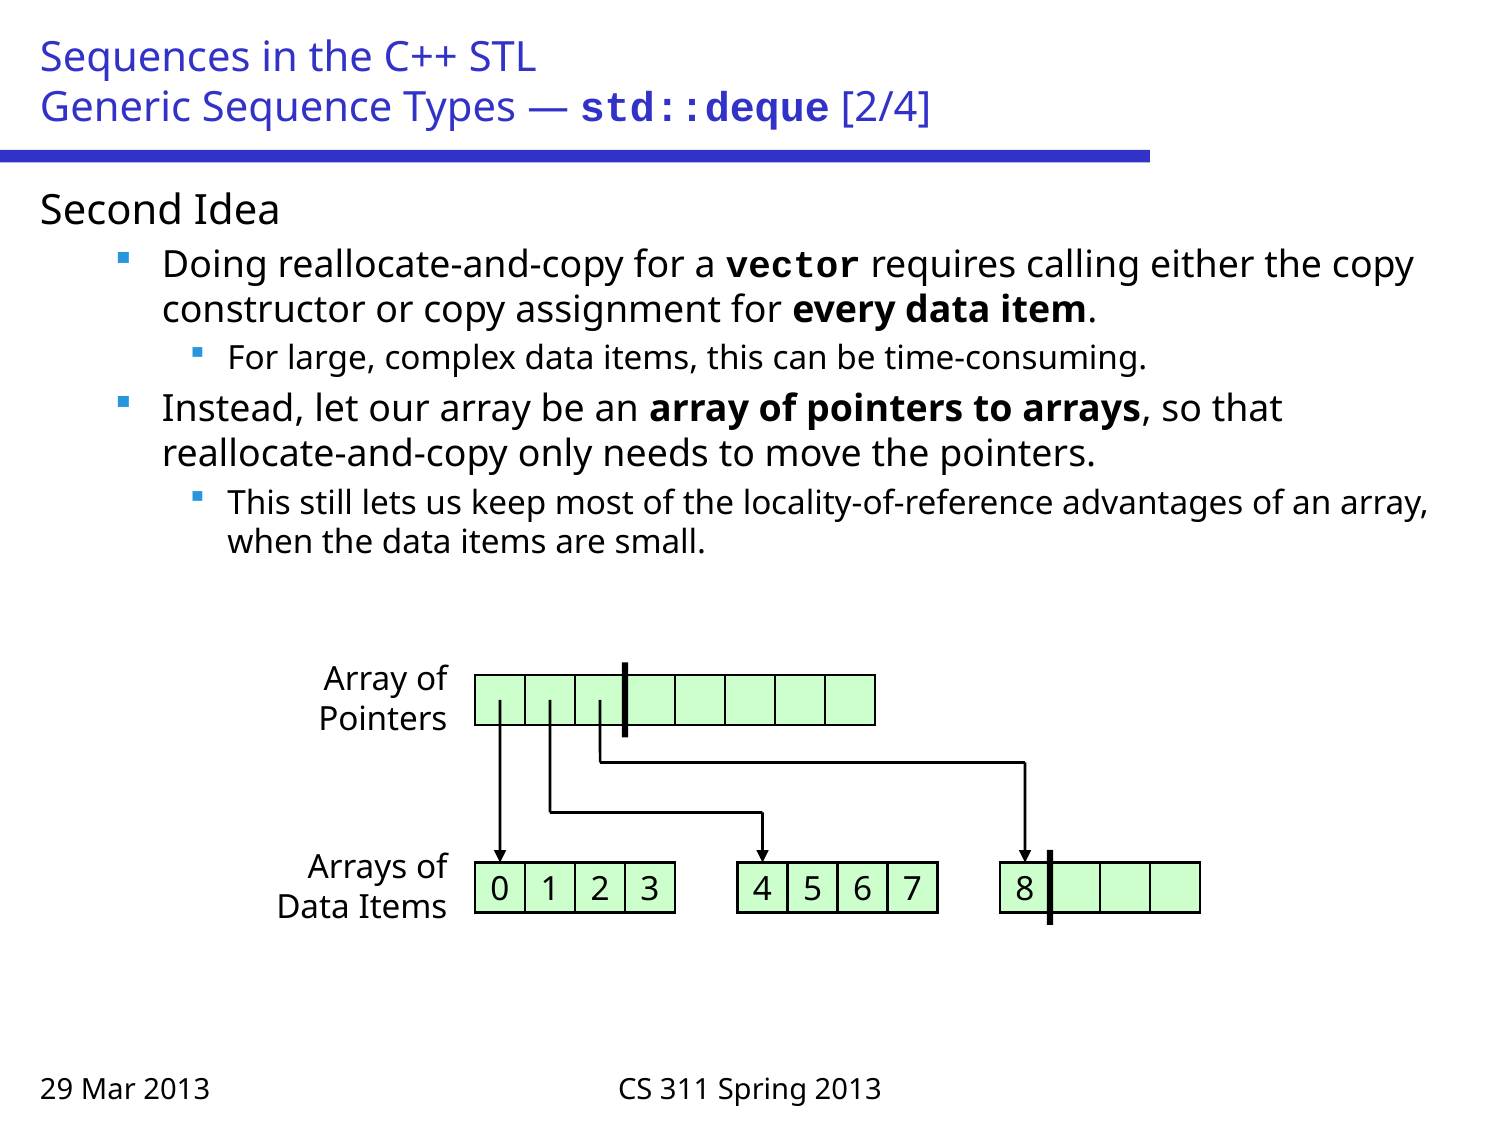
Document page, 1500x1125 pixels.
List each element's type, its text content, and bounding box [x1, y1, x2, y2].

text_box [575, 675, 624, 725]
text_box [774, 675, 825, 725]
text_box 0 [474, 862, 525, 913]
text_box 5 [787, 862, 837, 913]
text_box Array of Pointers [275, 649, 463, 745]
text_box [725, 675, 774, 725]
text_box [624, 675, 675, 725]
text_box [675, 675, 725, 725]
text_box [525, 675, 575, 725]
text_box [825, 675, 875, 725]
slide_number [24, 1062, 375, 1113]
text_box 7 [887, 862, 938, 913]
text_box [1100, 862, 1149, 913]
text_box 2 [575, 862, 624, 913]
text_box [1018, 762, 1032, 863]
text_box Arrays of Data Items [237, 837, 463, 933]
text_box 8 [999, 862, 1050, 913]
text_box 4 [737, 862, 787, 913]
text_box [1149, 862, 1200, 913]
text_box [756, 812, 769, 863]
list Second Idea Doing reallocate-and-copy for a vector requires calling either the copy constructor or copy assignment for every data item. For large, complex data items, this can be time-consuming. Instead, let our array be an array of pointers to arrays, so that reallocate-and-copy only needs to move the pointers. This still lets us keep most of the locality-of-reference advantages of an array, when the data items are small. [24, 174, 1475, 1050]
text_box 6 [837, 862, 887, 913]
text_box [474, 675, 525, 725]
title Sequences in the C++ STL Generic Sequence Types — std::deque [2/4] [24, 24, 1475, 138]
footer CS 311 Spring 2013 [387, 1062, 1113, 1113]
text_box 3 [624, 862, 675, 913]
text_box 1 [525, 862, 575, 913]
text_box [1051, 862, 1100, 913]
text_box [493, 699, 507, 863]
